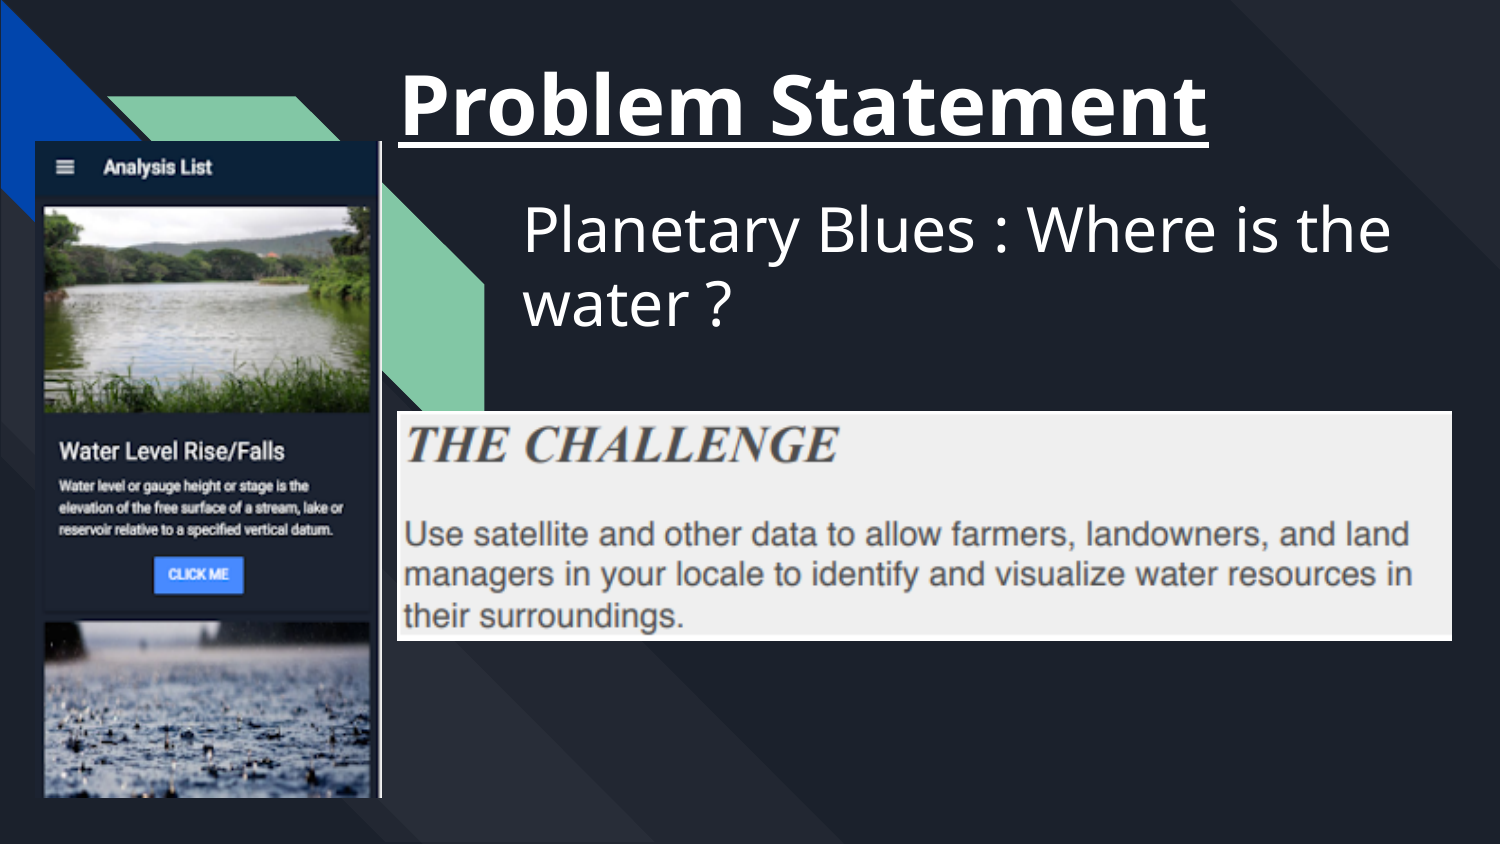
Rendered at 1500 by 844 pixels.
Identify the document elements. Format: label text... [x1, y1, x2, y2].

title Problem Statement [129, 36, 1478, 175]
picture [397, 410, 1452, 641]
picture [34, 141, 382, 799]
subtitle Planetary Blues : Where is the water ? [507, 174, 1500, 379]
